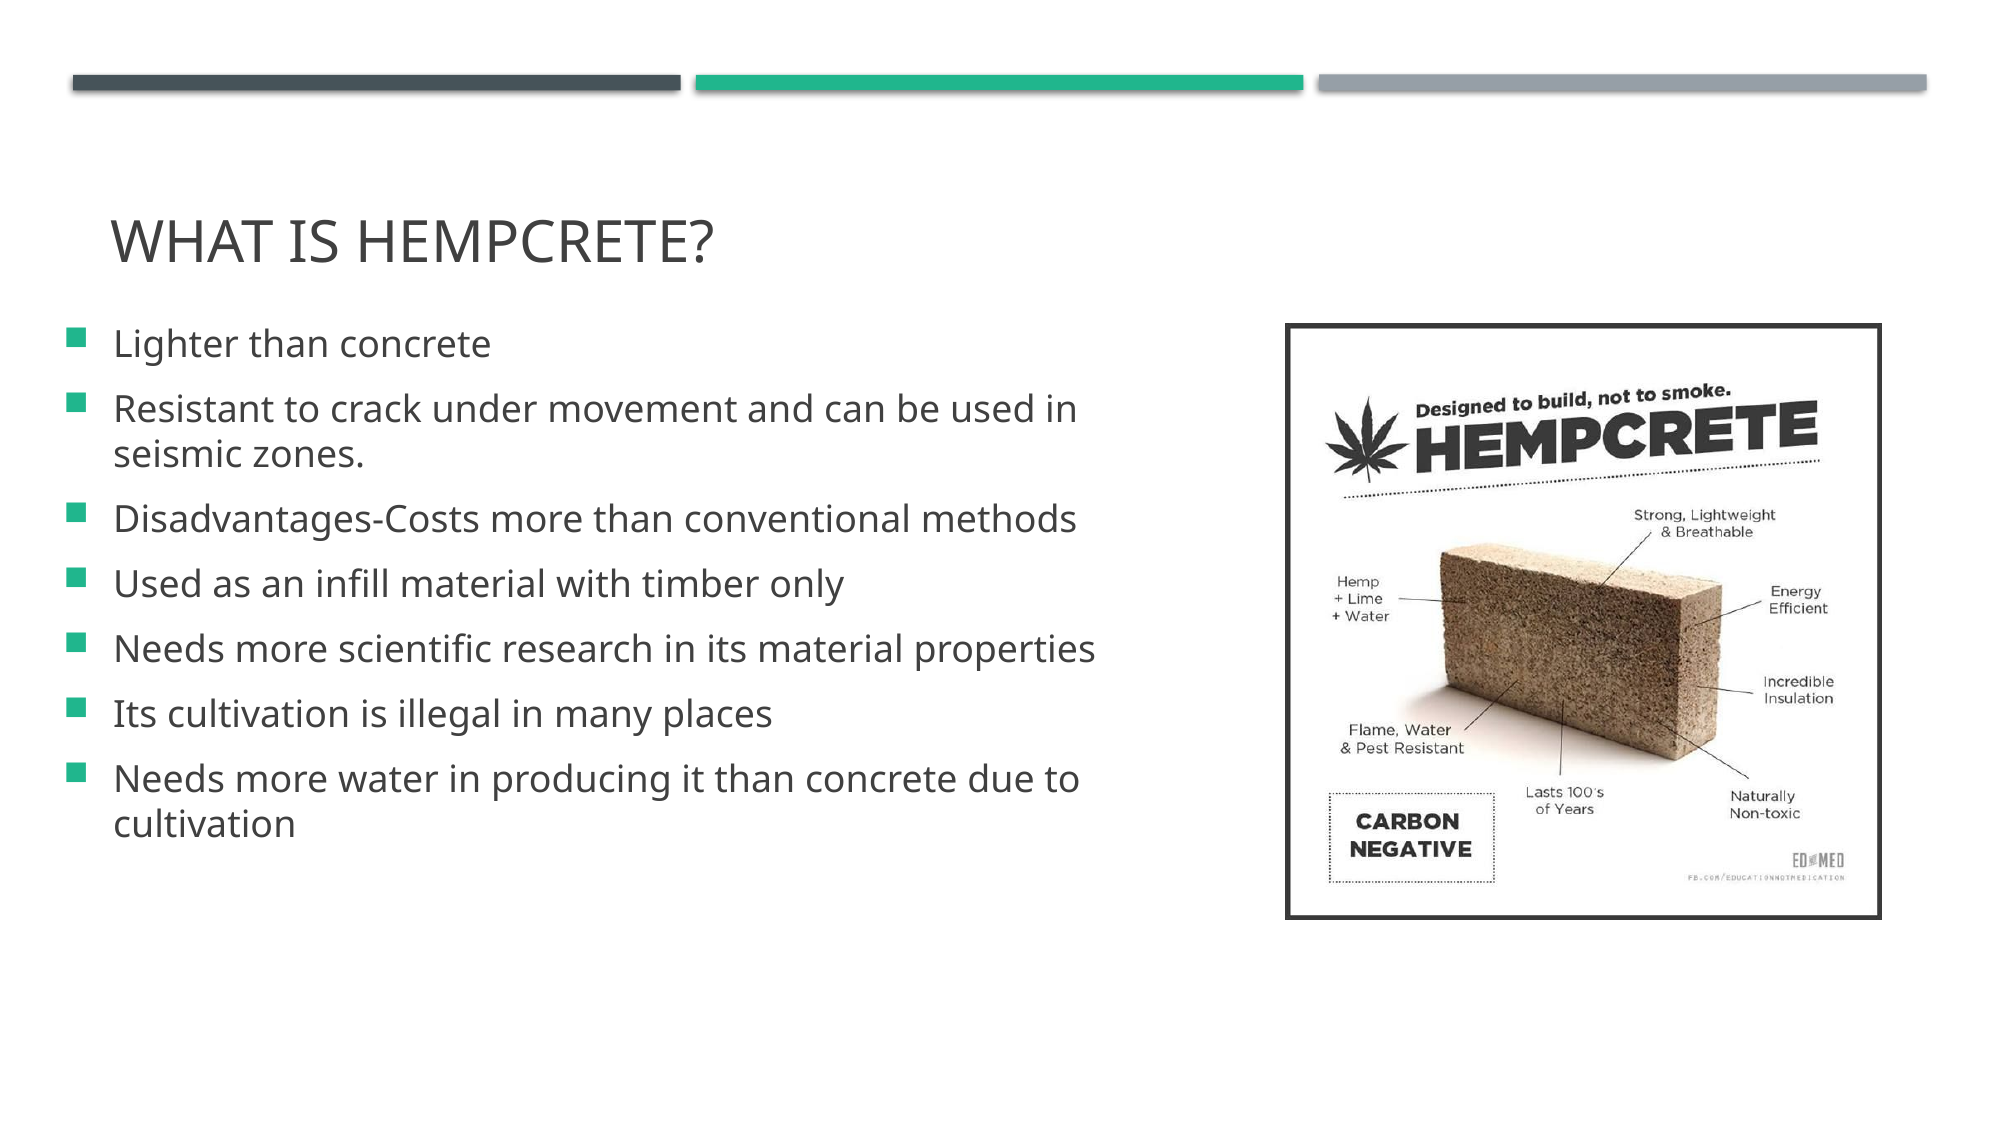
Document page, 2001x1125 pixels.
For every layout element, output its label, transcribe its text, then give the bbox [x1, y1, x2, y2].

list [1284, 323, 1882, 921]
list Lighter than concrete Resistant to crack under movement and can be used in seismic zones. Disadvantages-Costs more than conventional methods Used as an infill material with timber only Needs more scientific research in its material properties Its cultivation is illegal in many places Needs more water in producing it than concrete due to cultivation [47, 231, 1215, 1125]
title What is HEMPCRETE? [95, 119, 1905, 282]
